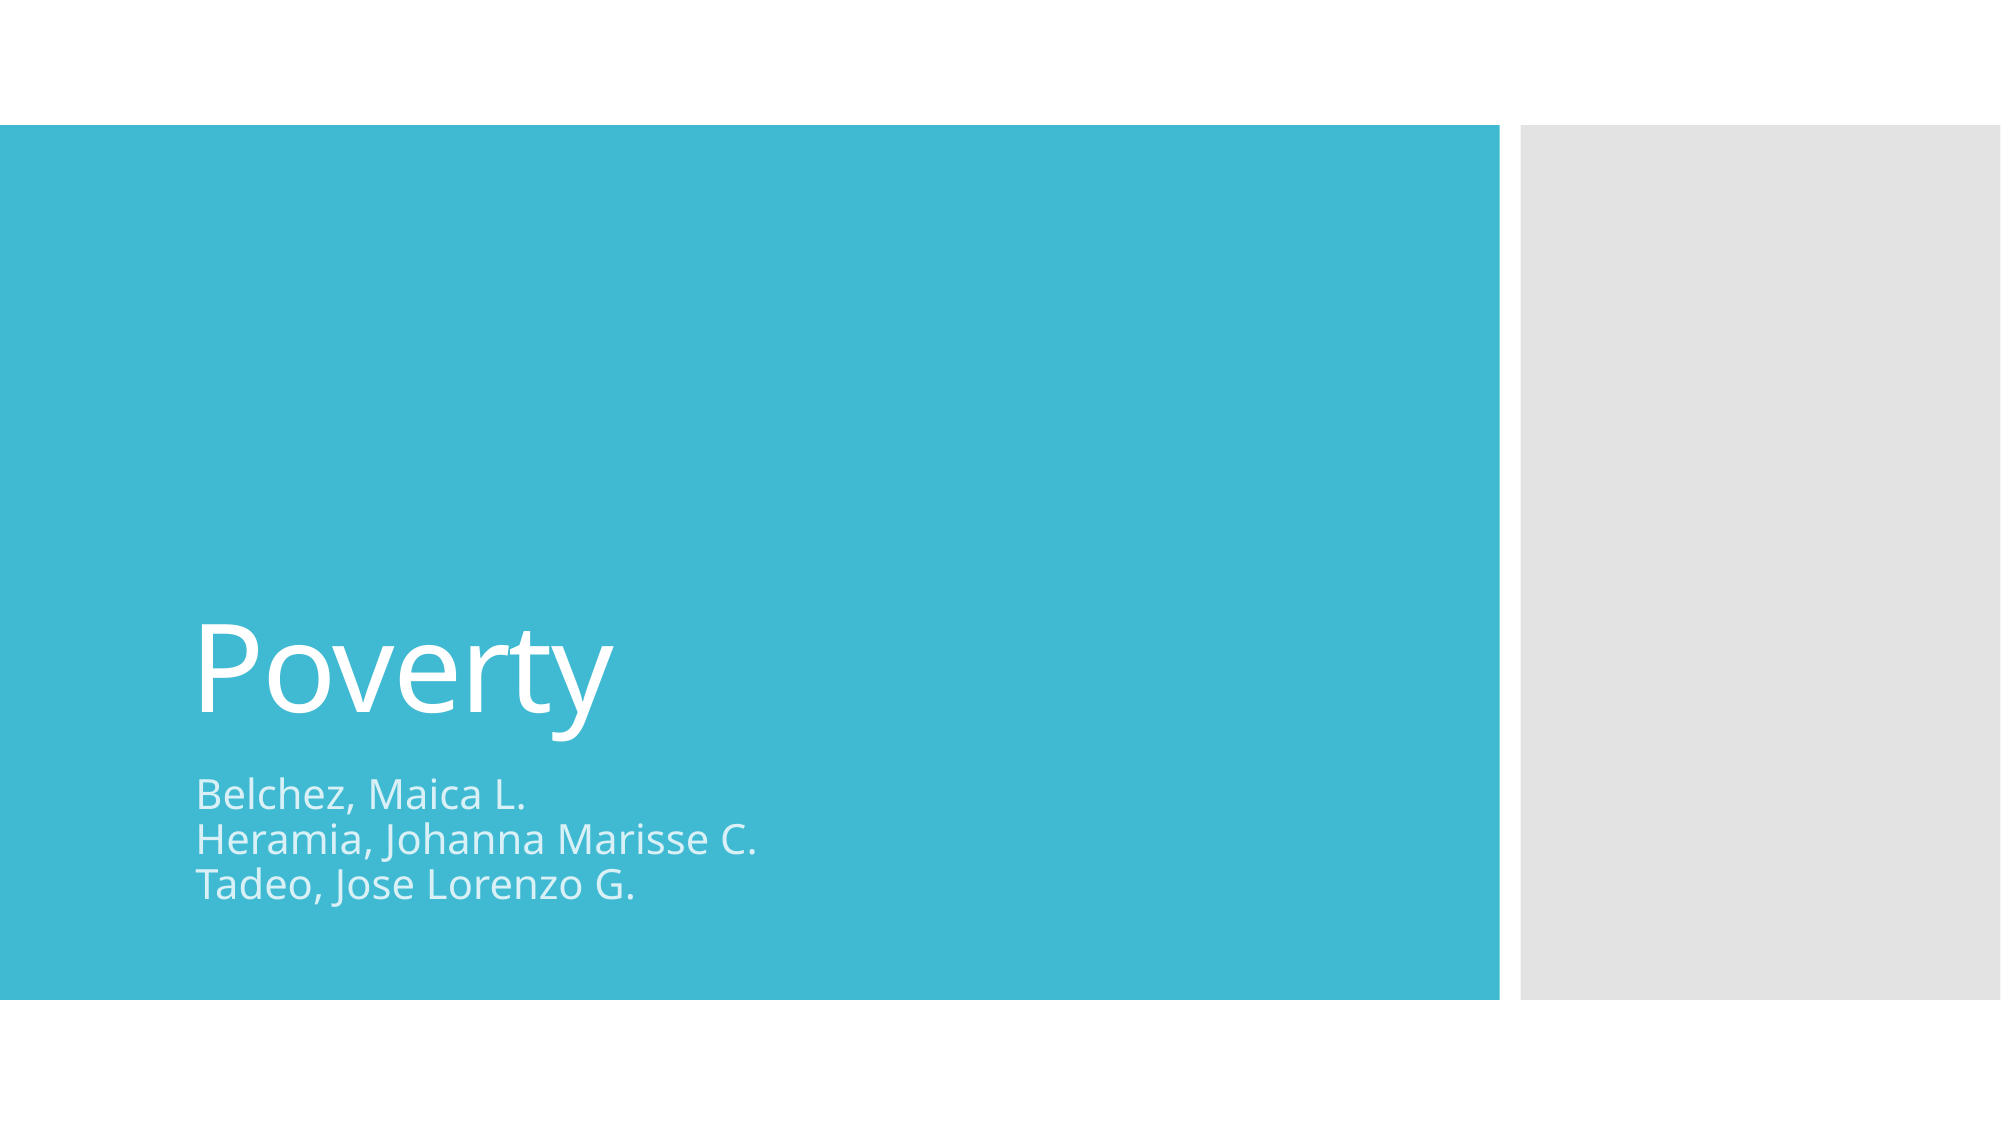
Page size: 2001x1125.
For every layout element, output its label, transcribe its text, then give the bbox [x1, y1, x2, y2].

title Poverty [175, 213, 1376, 747]
subtitle Belchez, Maica L. Heramia, Johanna Marisse C. Tadeo, Jose Lorenzo G. [180, 766, 1381, 917]
